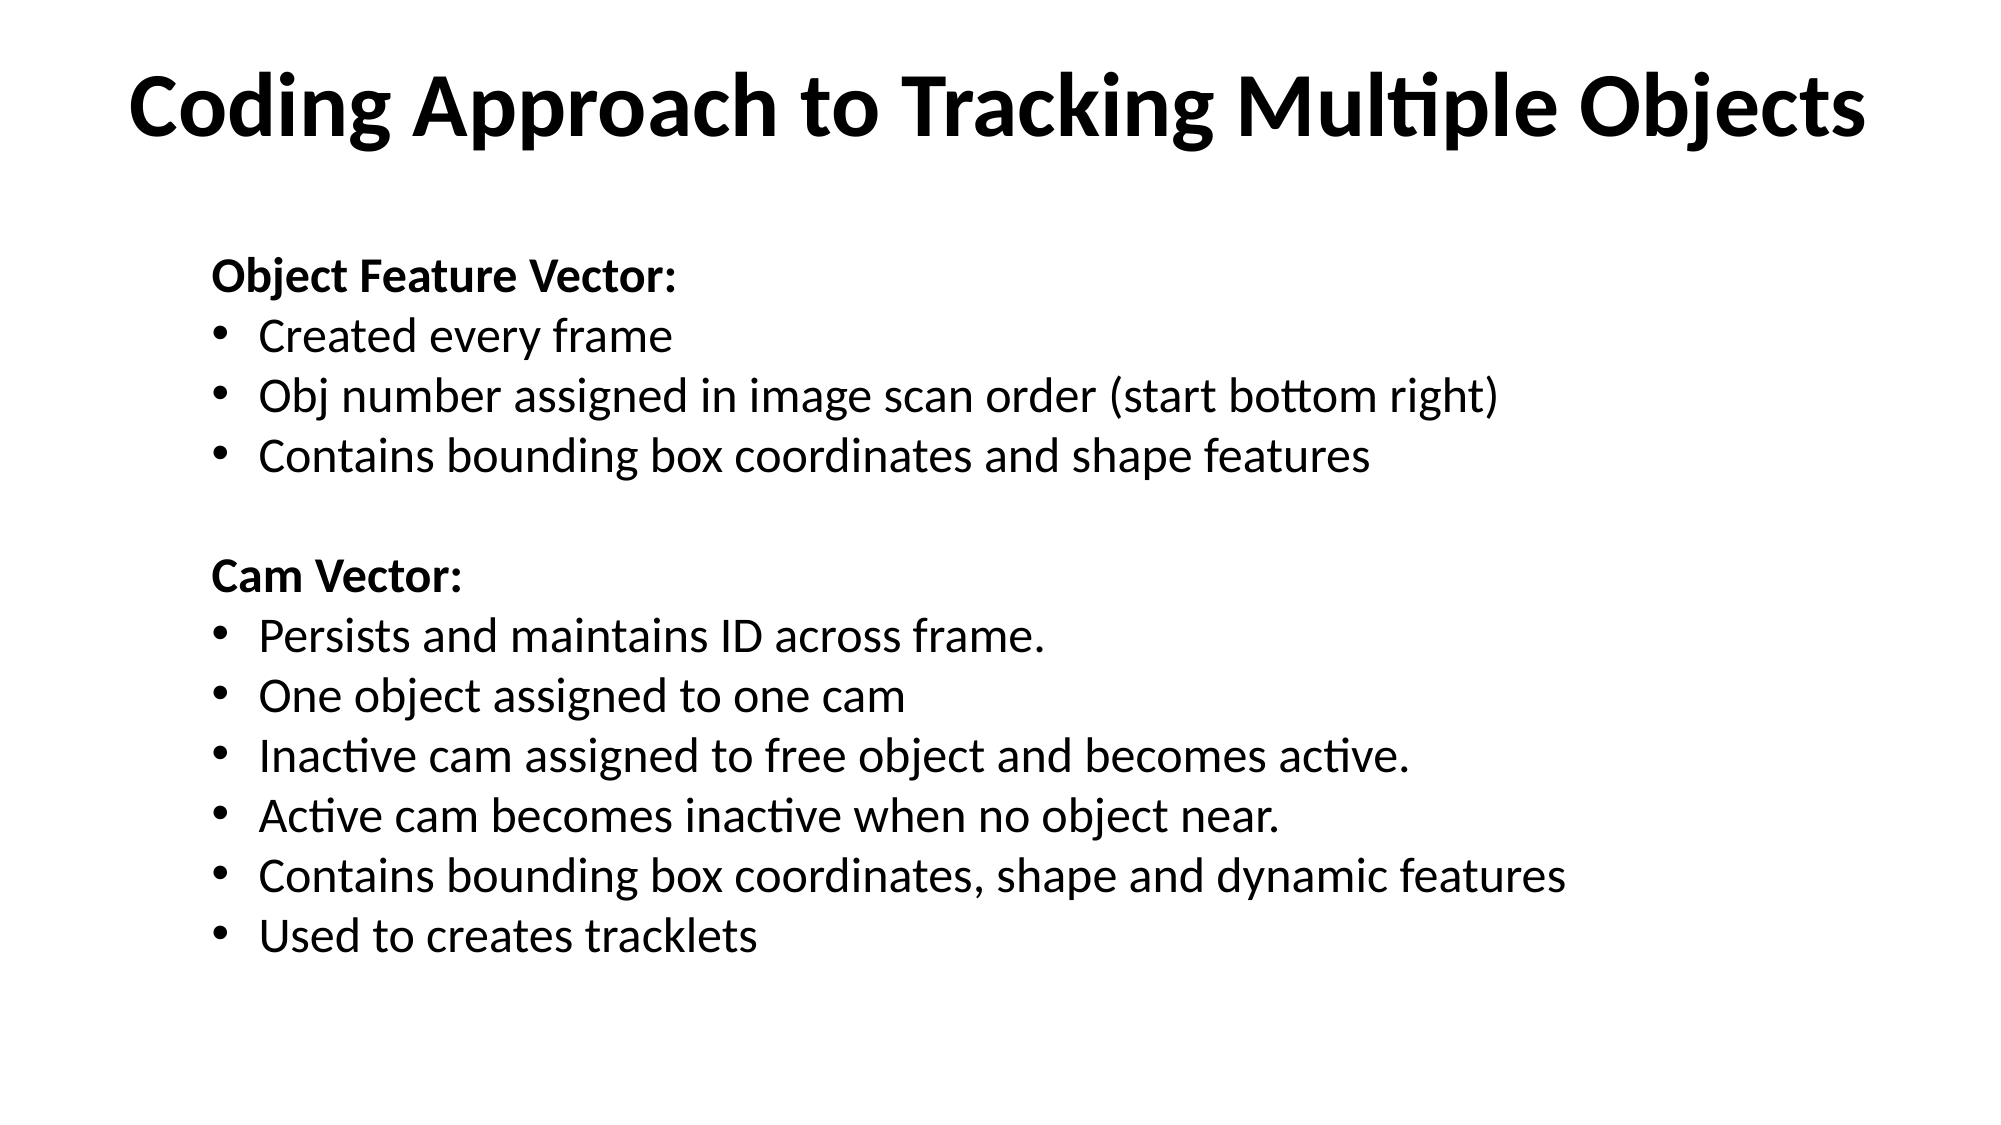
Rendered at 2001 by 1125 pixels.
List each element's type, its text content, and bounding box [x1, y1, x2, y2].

text_box Coding Approach to Tracking Multiple Objects [115, 37, 1885, 163]
text_box Object Feature Vector: Created every frame Obj number assigned in image scan order (start bottom right) Contains bounding box coordinates and shape features Cam Vector: Persists and maintains ID across frame. One object assigned to one cam Inactive cam assigned to free object and becomes active. Active cam becomes inactive when no object near. Contains bounding box coordinates, shape and dynamic features Used to creates tracklets [196, 234, 1834, 970]
